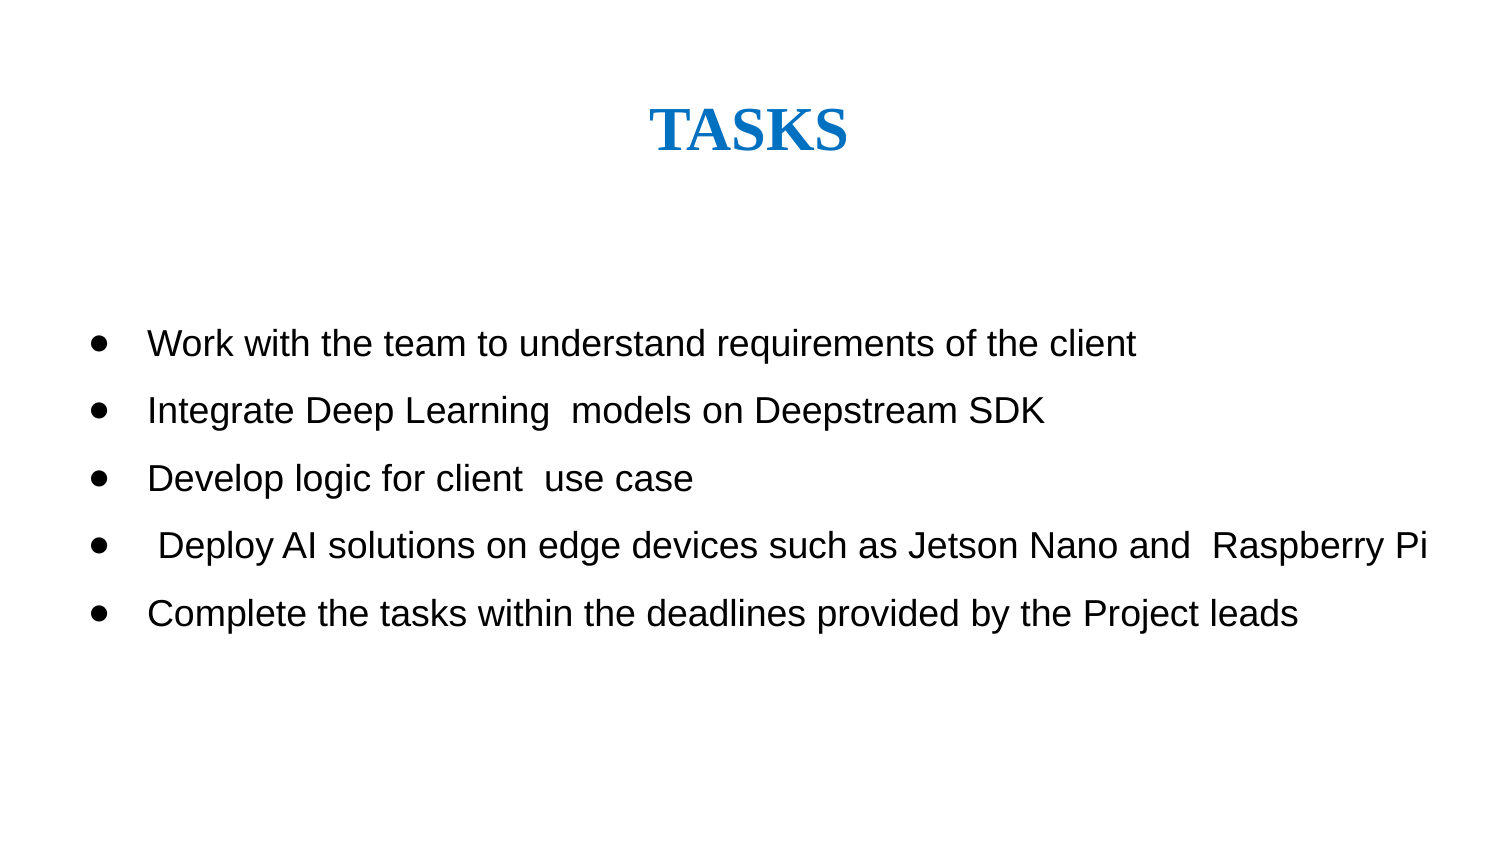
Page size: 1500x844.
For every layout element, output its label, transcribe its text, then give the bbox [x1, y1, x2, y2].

title TASKS [51, 72, 1449, 167]
list Work with the team to understand requirements of the client Integrate Deep Learning models on Deepstream SDK Develop logic for client use case Deploy AI solutions on edge devices such as Jetson Nano and Raspberry Pi Complete the tasks within the deadlines provided by the Project leads [51, 281, 1449, 758]
